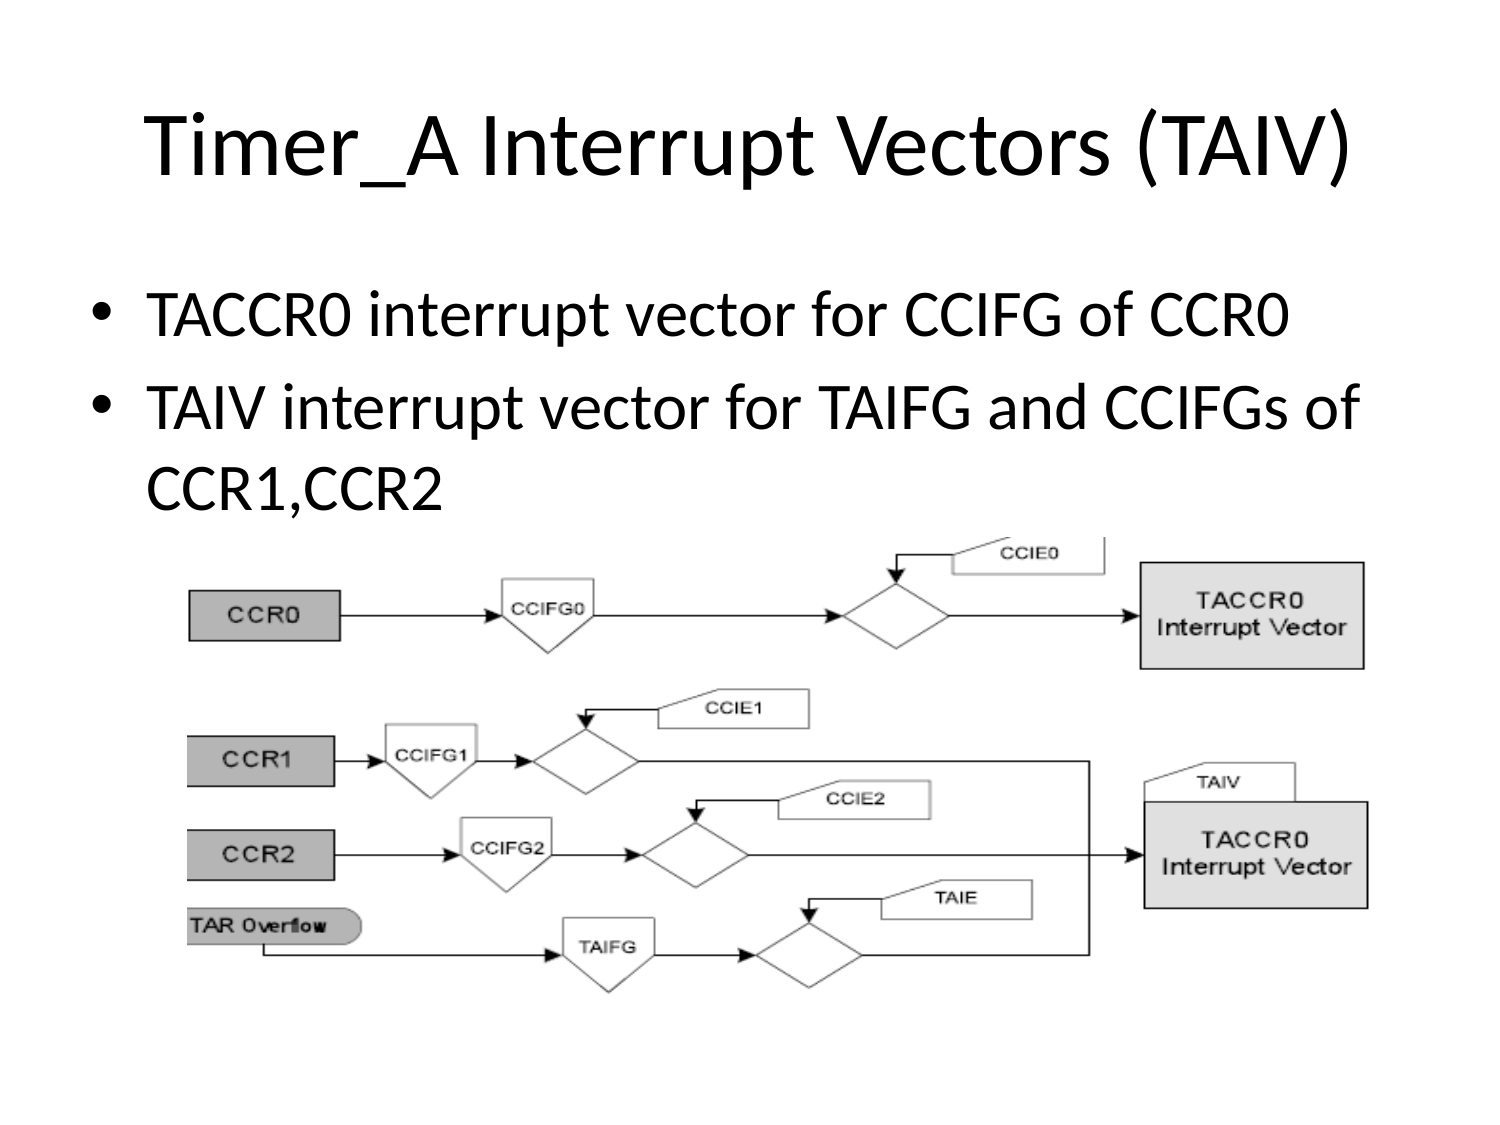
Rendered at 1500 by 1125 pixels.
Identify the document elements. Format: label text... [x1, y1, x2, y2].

list TACCR0 interrupt vector for CCIFG of CCR0 TAIV interrupt vector for TAIFG and CCIFGs of CCR1,CCR2 [75, 262, 1425, 1005]
picture [187, 537, 1388, 998]
title Timer_A Interrupt Vectors (TAIV) [75, 45, 1425, 233]
